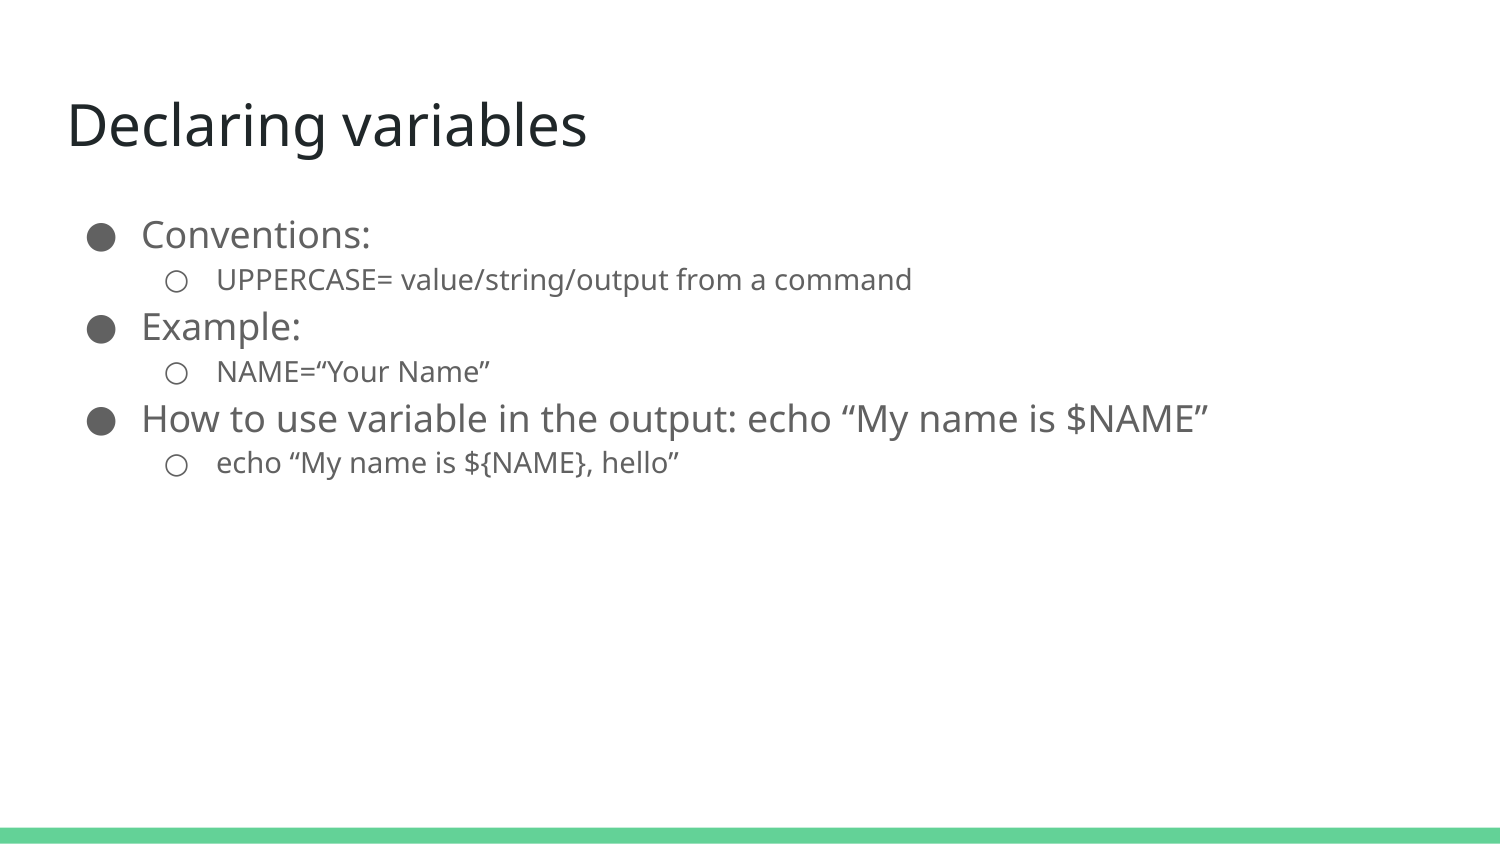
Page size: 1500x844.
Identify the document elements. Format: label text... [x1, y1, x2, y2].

title Declaring variables [51, 72, 1449, 167]
list Conventions: UPPERCASE= value/string/output from a command Example: NAME=“Your Name” How to use variable in the output: echo “My name is $NAME” echo “My name is ${NAME}, hello” [51, 189, 1449, 750]
